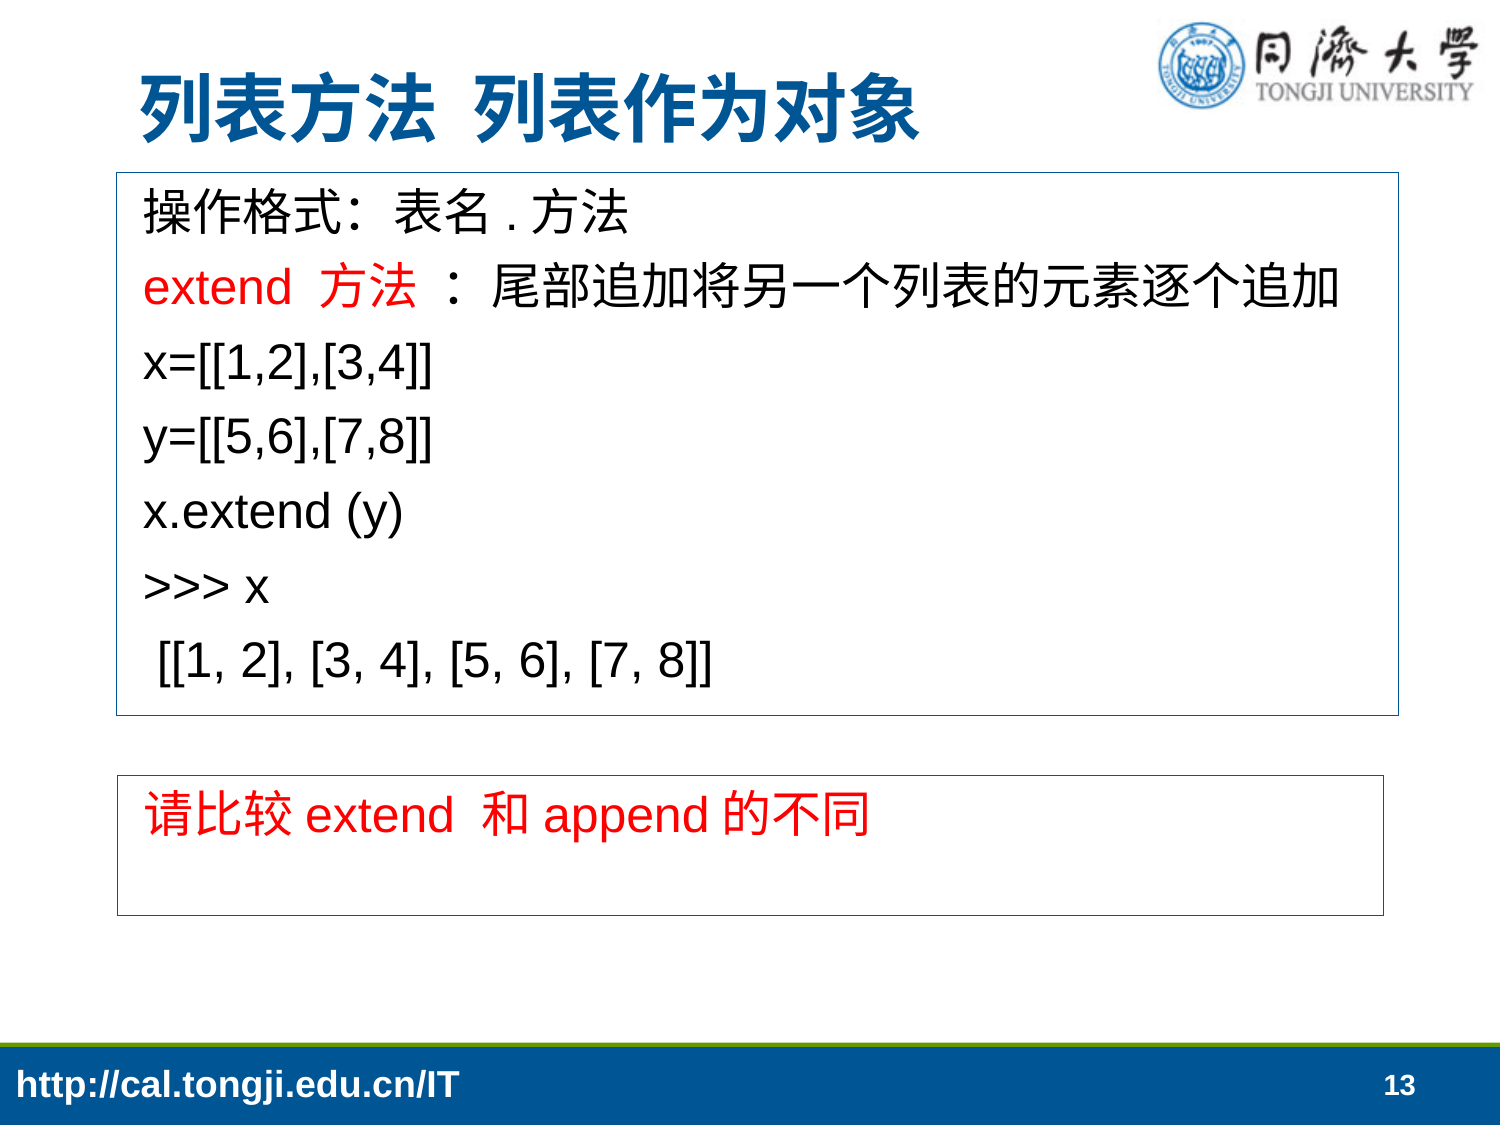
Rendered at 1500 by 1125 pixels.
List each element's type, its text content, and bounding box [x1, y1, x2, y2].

text_box 请比较extend 和append的不同 [117, 775, 1384, 916]
picture [1145, 19, 1495, 113]
text_box 操作格式：表名.方法 extend 方法 ：尾部追加将另一个列表的元素逐个追加 x=[[1,2],[3,4]] y=[[5,6],[7,8]] x.extend (y) >>> x [[1, 2], [3, 4], [5, 6], [7, 8]] [116, 172, 1399, 716]
title 列表方法 列表作为对象 [123, 30, 1399, 161]
